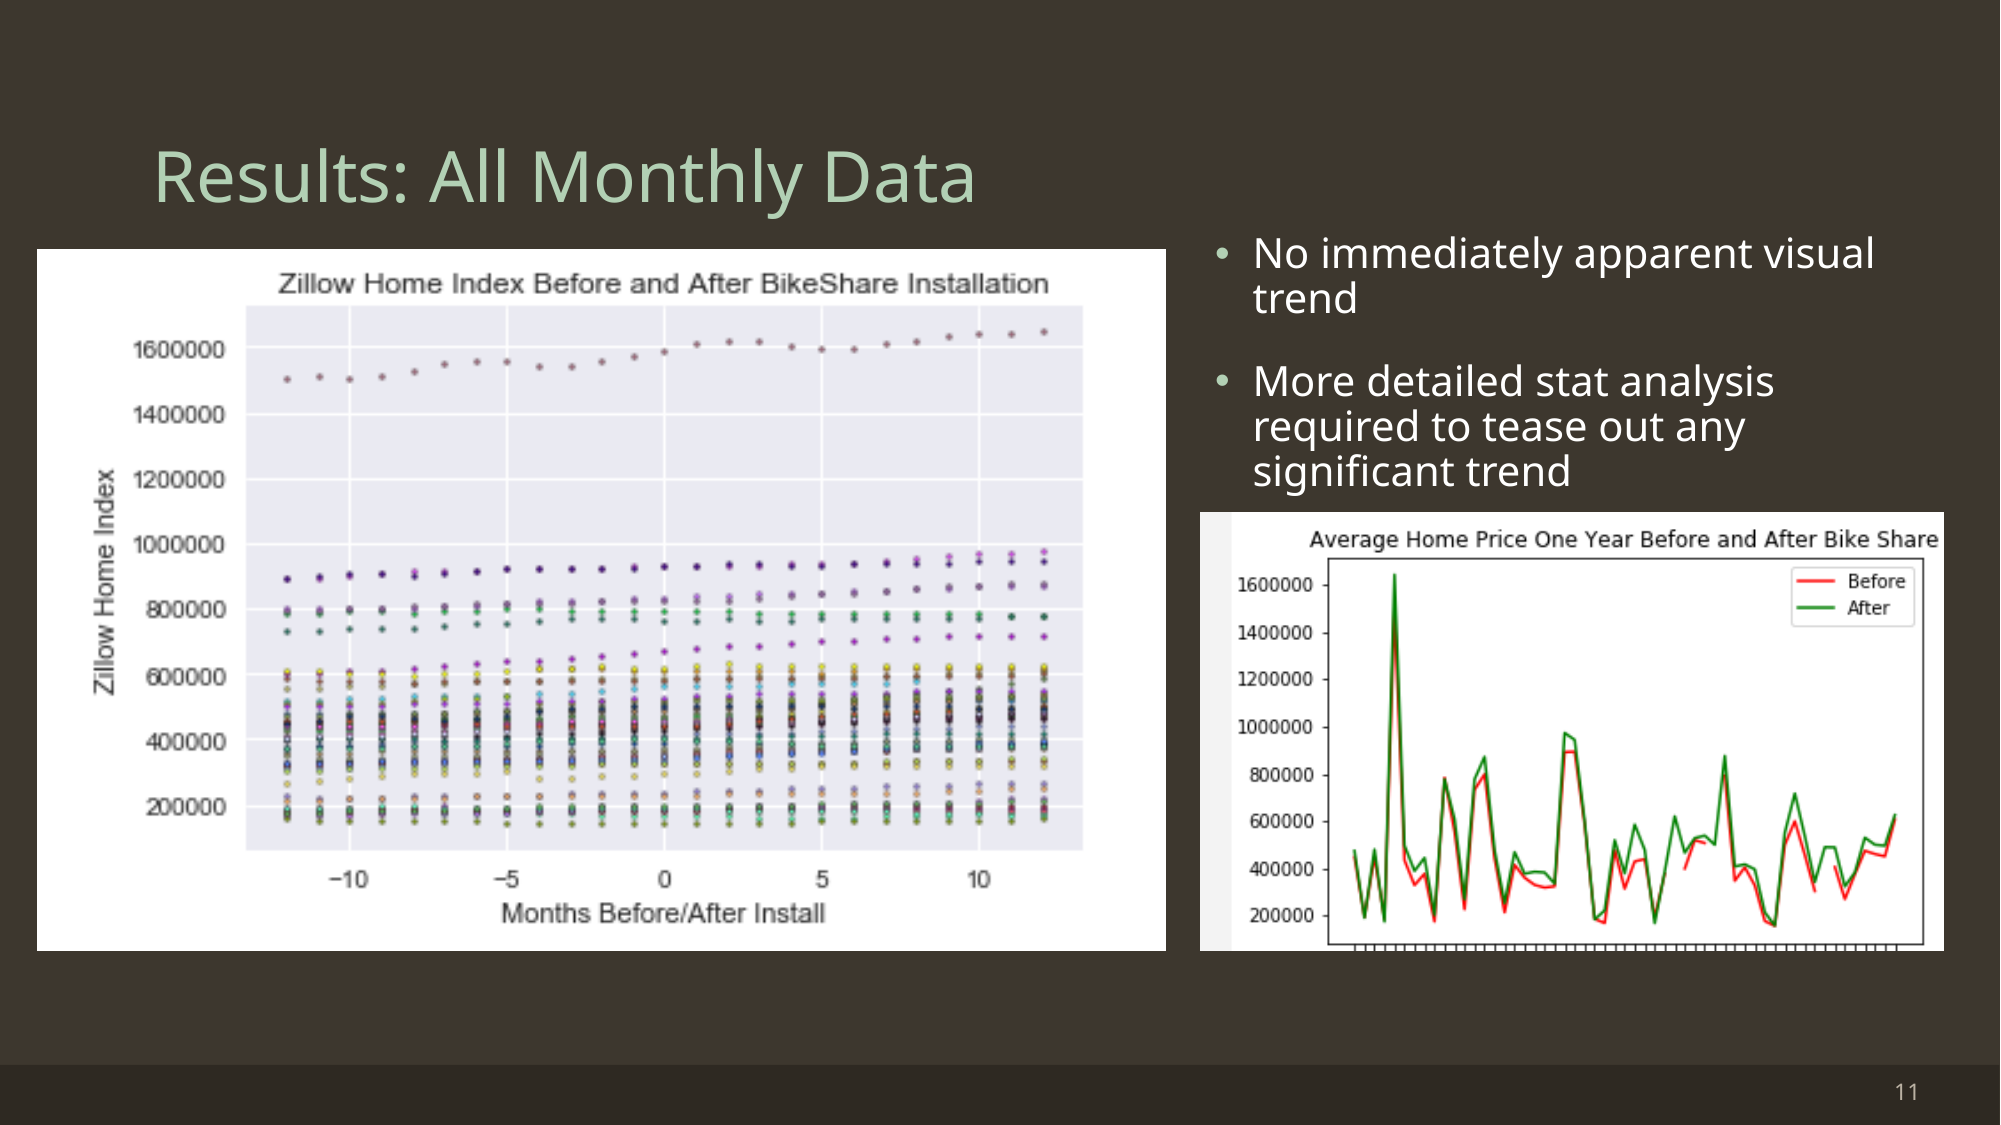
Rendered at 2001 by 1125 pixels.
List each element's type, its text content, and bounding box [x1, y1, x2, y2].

title Results: All Monthly Data [137, 37, 1863, 226]
picture [1199, 512, 1944, 951]
picture [37, 249, 1166, 951]
slide_number 11 [1862, 1074, 1936, 1113]
list No immediately apparent visual trend More detailed stat analysis required to tease out any significant trend [1200, 225, 1963, 901]
